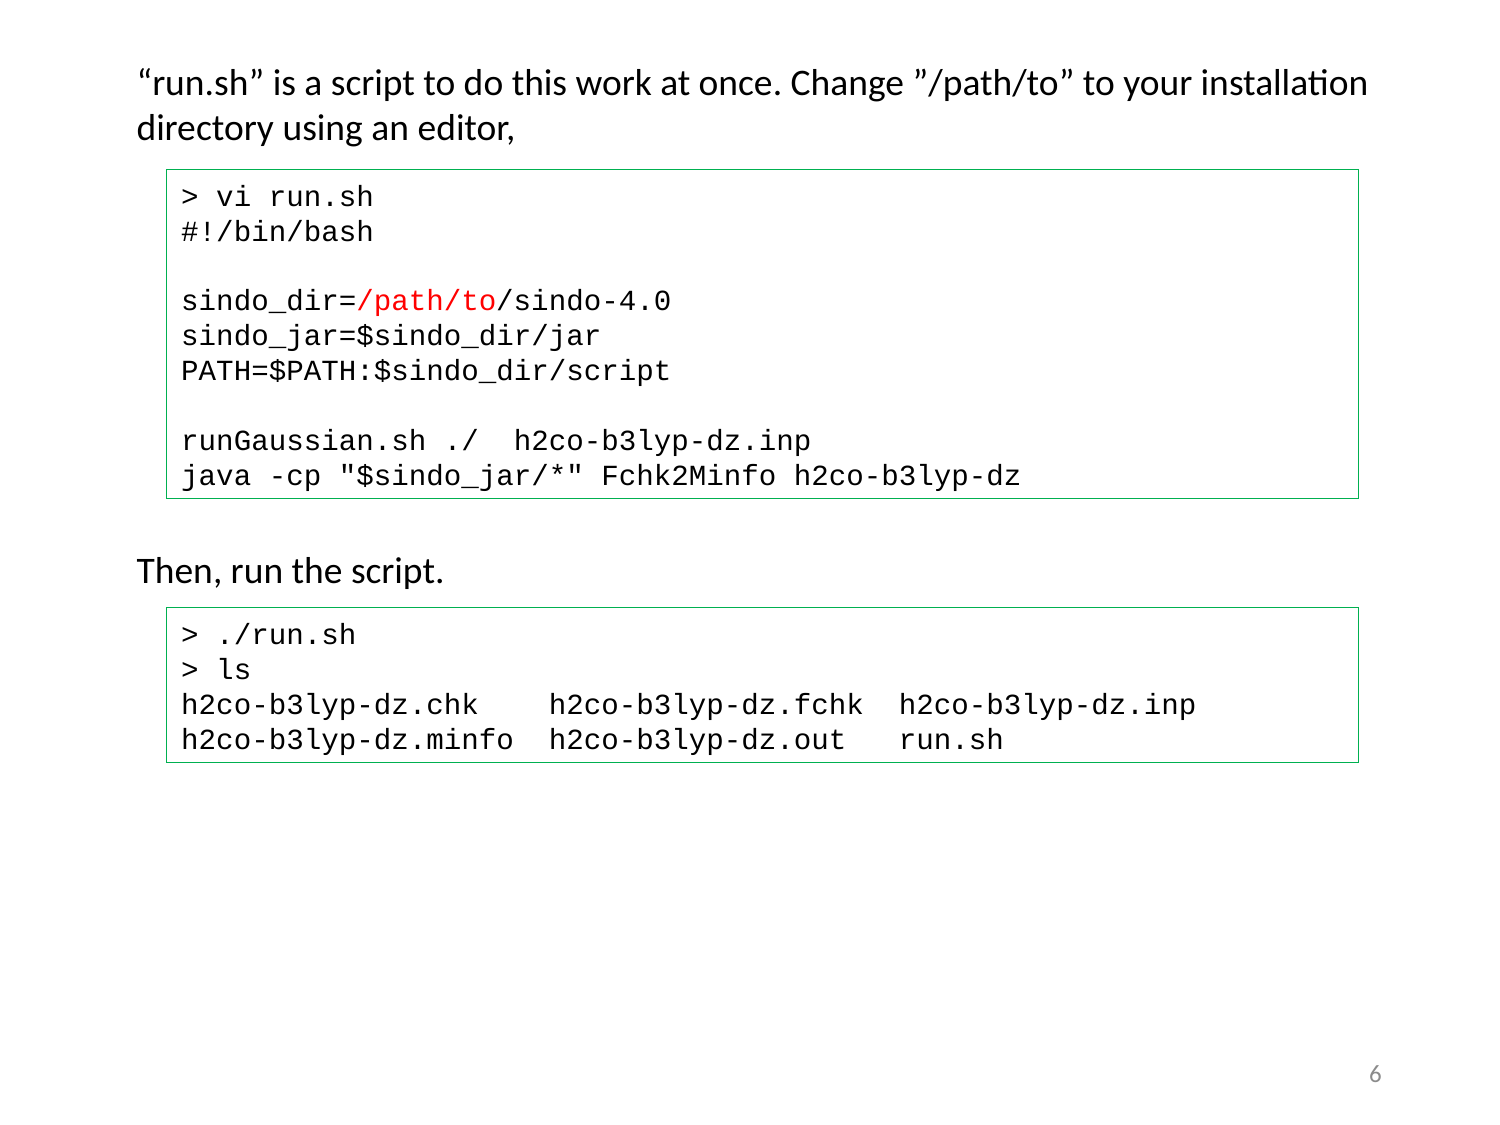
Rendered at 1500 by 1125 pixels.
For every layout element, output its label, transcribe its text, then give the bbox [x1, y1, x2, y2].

slide_number 5 [1059, 1042, 1397, 1103]
text_box > vi run.sh #!/bin/bash sindo_dir=/path/to/sindo-4.0 sindo_jar=$sindo_dir/jar PATH=$PATH:$sindo_dir/script runGaussian.sh ./ h2co-b3lyp-dz.inp java -cp "$sindo_jar/*" Fchk2Minfo h2co-b3lyp-dz [166, 169, 1359, 499]
text_box “run.sh” is a script to do this work at once. Change ”/path/to” to your installation directory using an editor, [121, 50, 1388, 155]
text_box Then, run the script. [121, 538, 1388, 599]
text_box > ./run.sh > ls h2co-b3lyp-dz.chk h2co-b3lyp-dz.fchk h2co-b3lyp-dz.inp h2co-b3lyp-dz.minfo h2co-b3lyp-dz.out run.sh [166, 607, 1359, 763]
